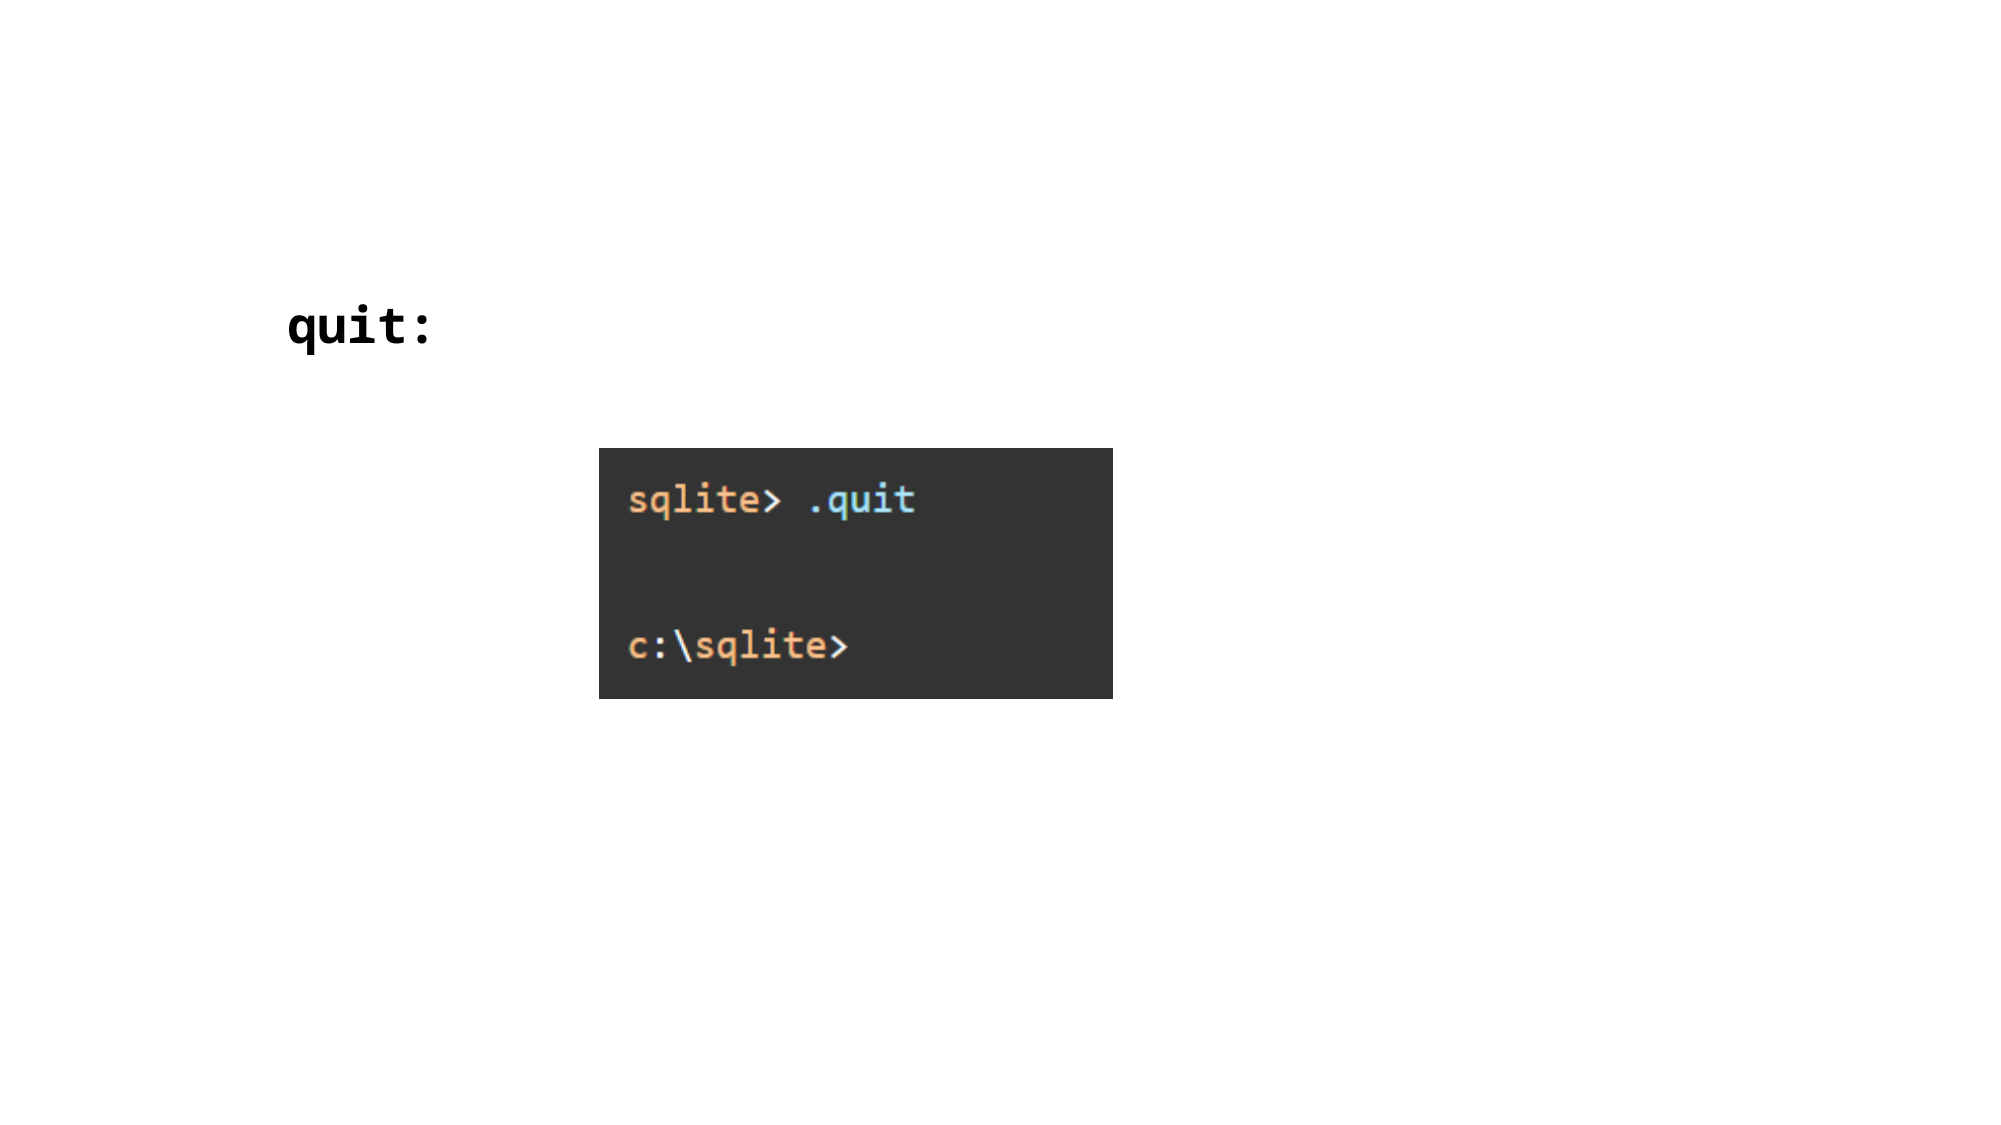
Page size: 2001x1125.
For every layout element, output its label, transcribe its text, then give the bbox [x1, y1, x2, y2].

title quit: [0, 0, 1113, 363]
picture [599, 448, 1113, 700]
